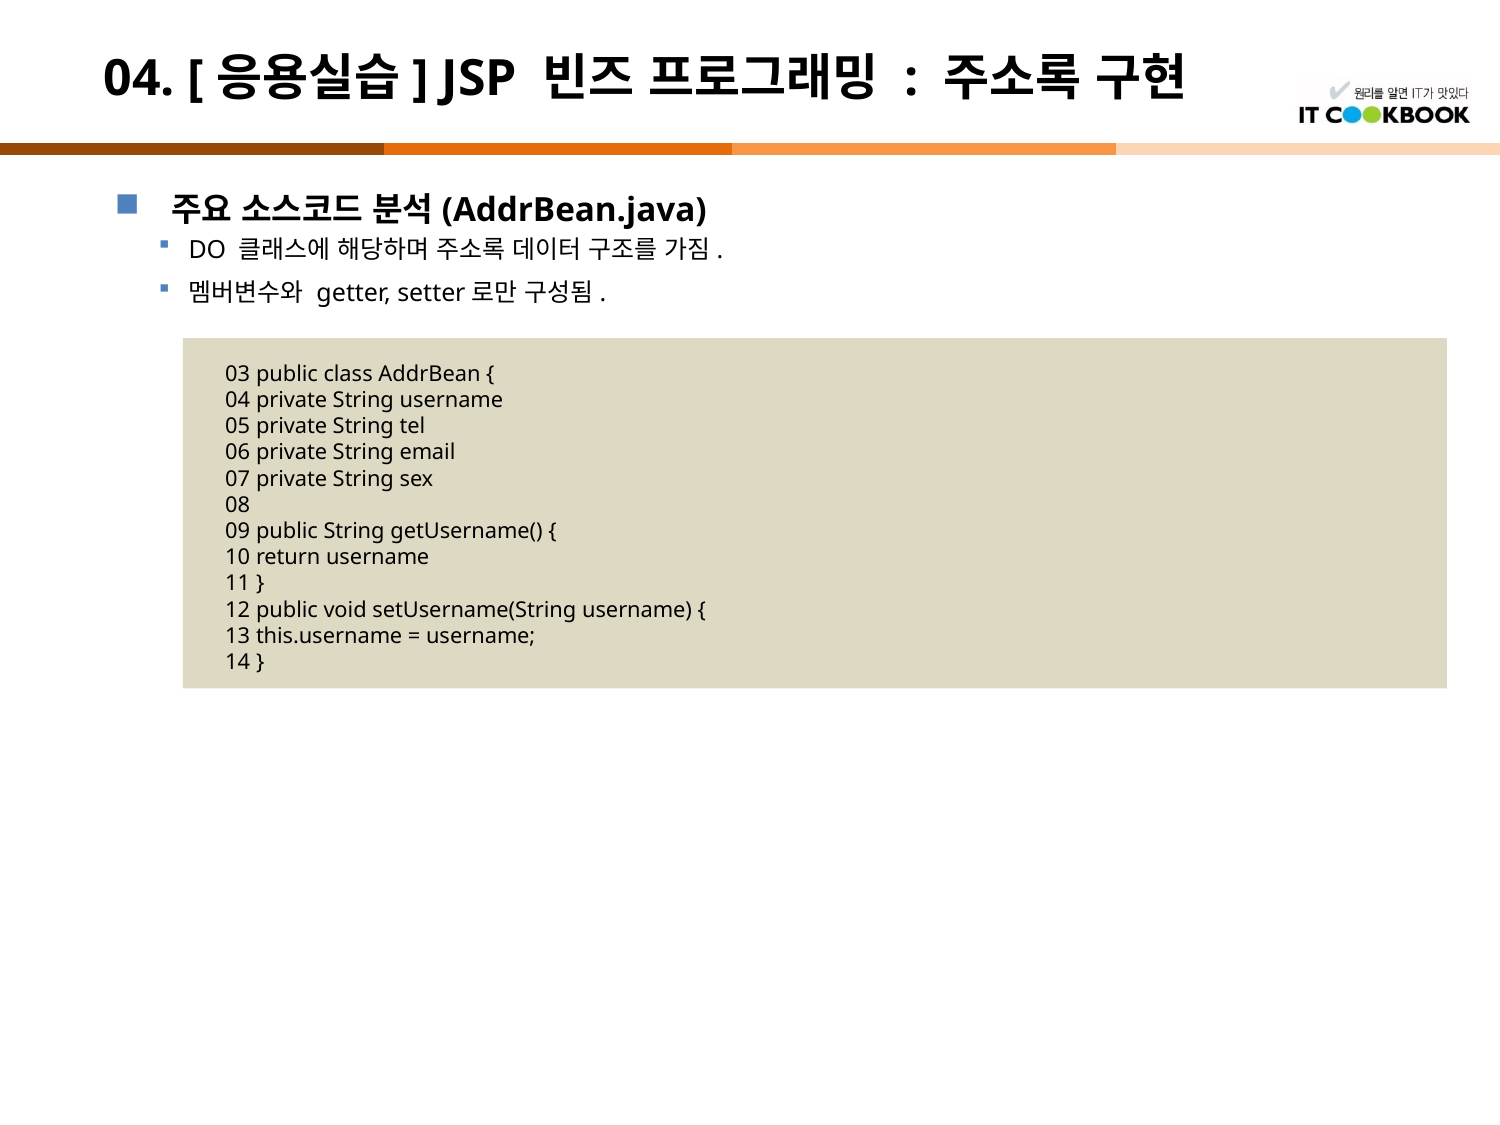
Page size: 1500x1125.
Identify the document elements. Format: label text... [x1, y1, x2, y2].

text_box 03 public class AddrBean { 04 private String username 05 private String tel 06 private String email 07 private String sex 08 09 public String getUsername() { 10 return username 11 } 12 public void setUsername(String username) { 13 this.username = username; 14 } [210, 351, 1097, 682]
title 04. [응용실습] JSP 빈즈 프로그래밍 : 주소록 구현 [88, 30, 1330, 121]
text_box 주요 소스코드 분석(AddrBean.java) DO 클래스에 해당하며 주소록 데이터 구조를 가짐. 멤버변수와 getter, setter로만 구성됨. [100, 160, 1365, 704]
text_box [181, 336, 1449, 691]
picture [1295, 78, 1473, 125]
